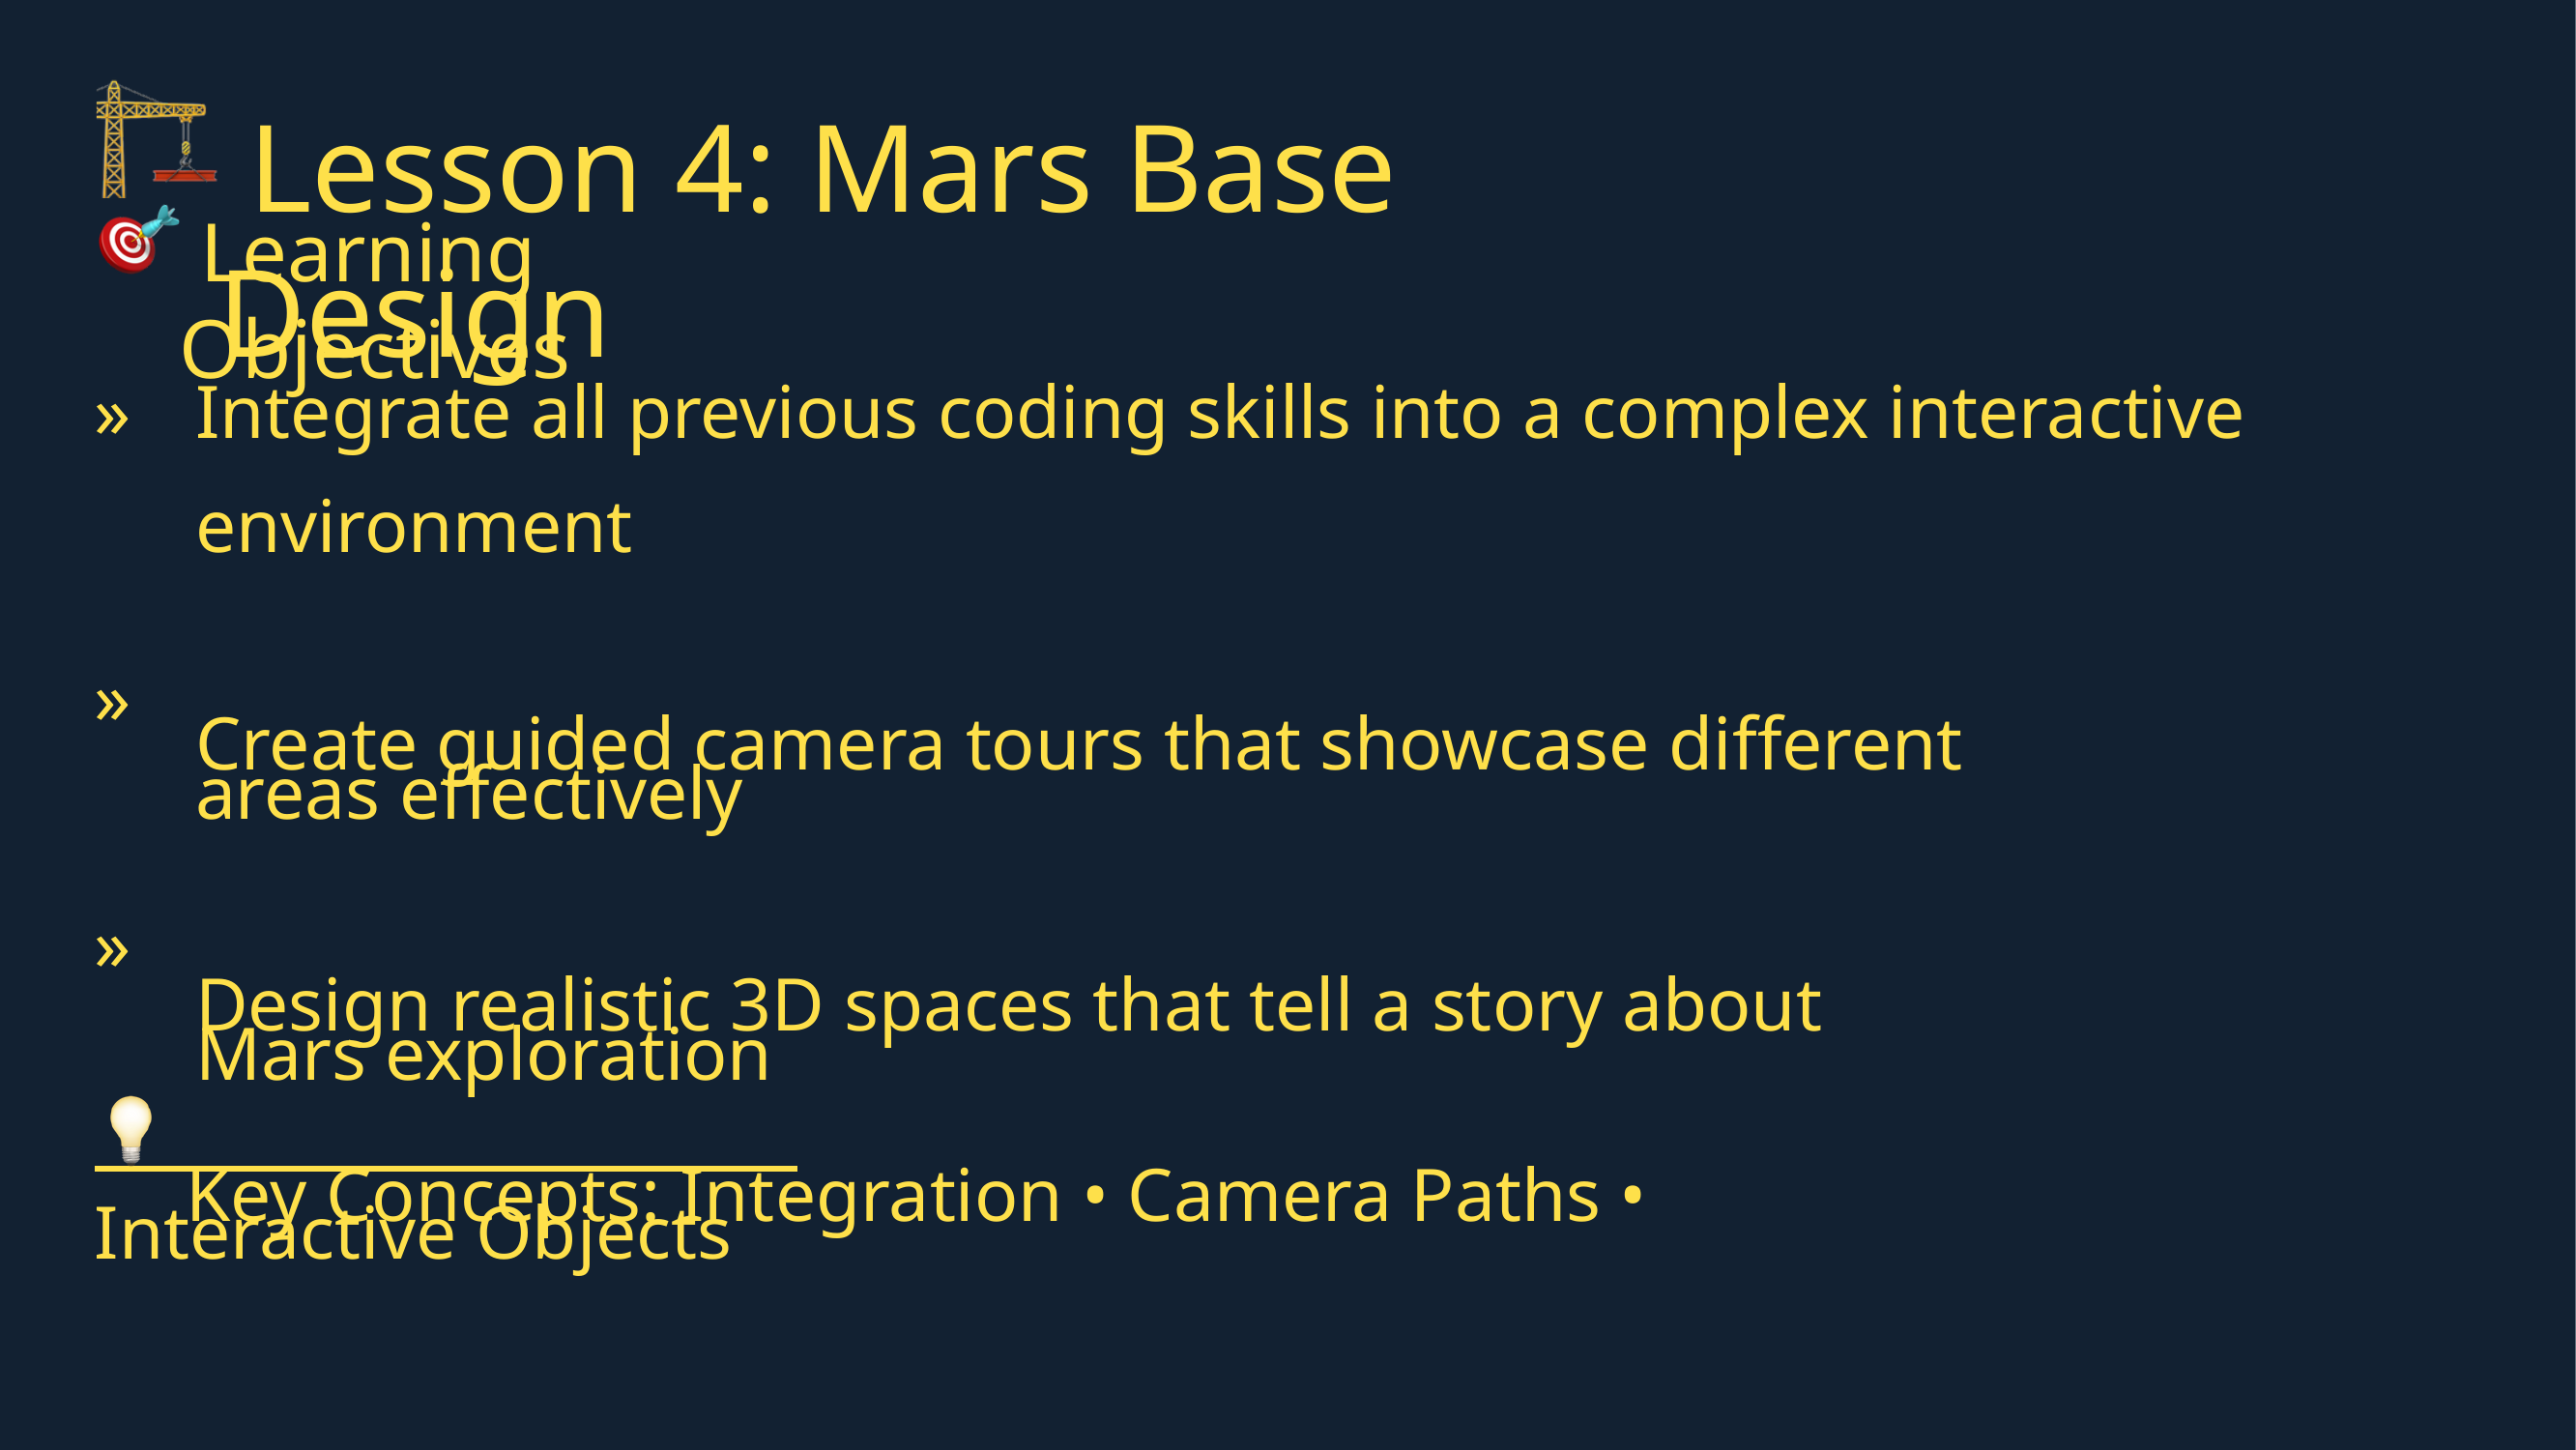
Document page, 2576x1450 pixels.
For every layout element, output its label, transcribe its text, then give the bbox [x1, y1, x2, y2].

text_box » [94, 768, 141, 986]
text_box [94, 1094, 166, 1168]
text_box » [94, 521, 141, 740]
text_box » [94, 339, 141, 453]
text_box Key Concepts: Integration • Camera Paths • [166, 1018, 2185, 1236]
text_box Lesson 4: Mars Base Design [217, 91, 1651, 339]
text_box [96, 76, 218, 198]
text_box Learning Objectives [179, 201, 891, 395]
text_box [99, 193, 180, 275]
text_box [94, 1168, 166, 1173]
text_box Interactive Objects [94, 1224, 966, 1268]
text_box Integrate all previous coding skills into a complex interactive environment Create guided camera tours that showcase different areas effectively Design realistic 3D spaces that tell a story about Mars exploration [195, 339, 2488, 1089]
